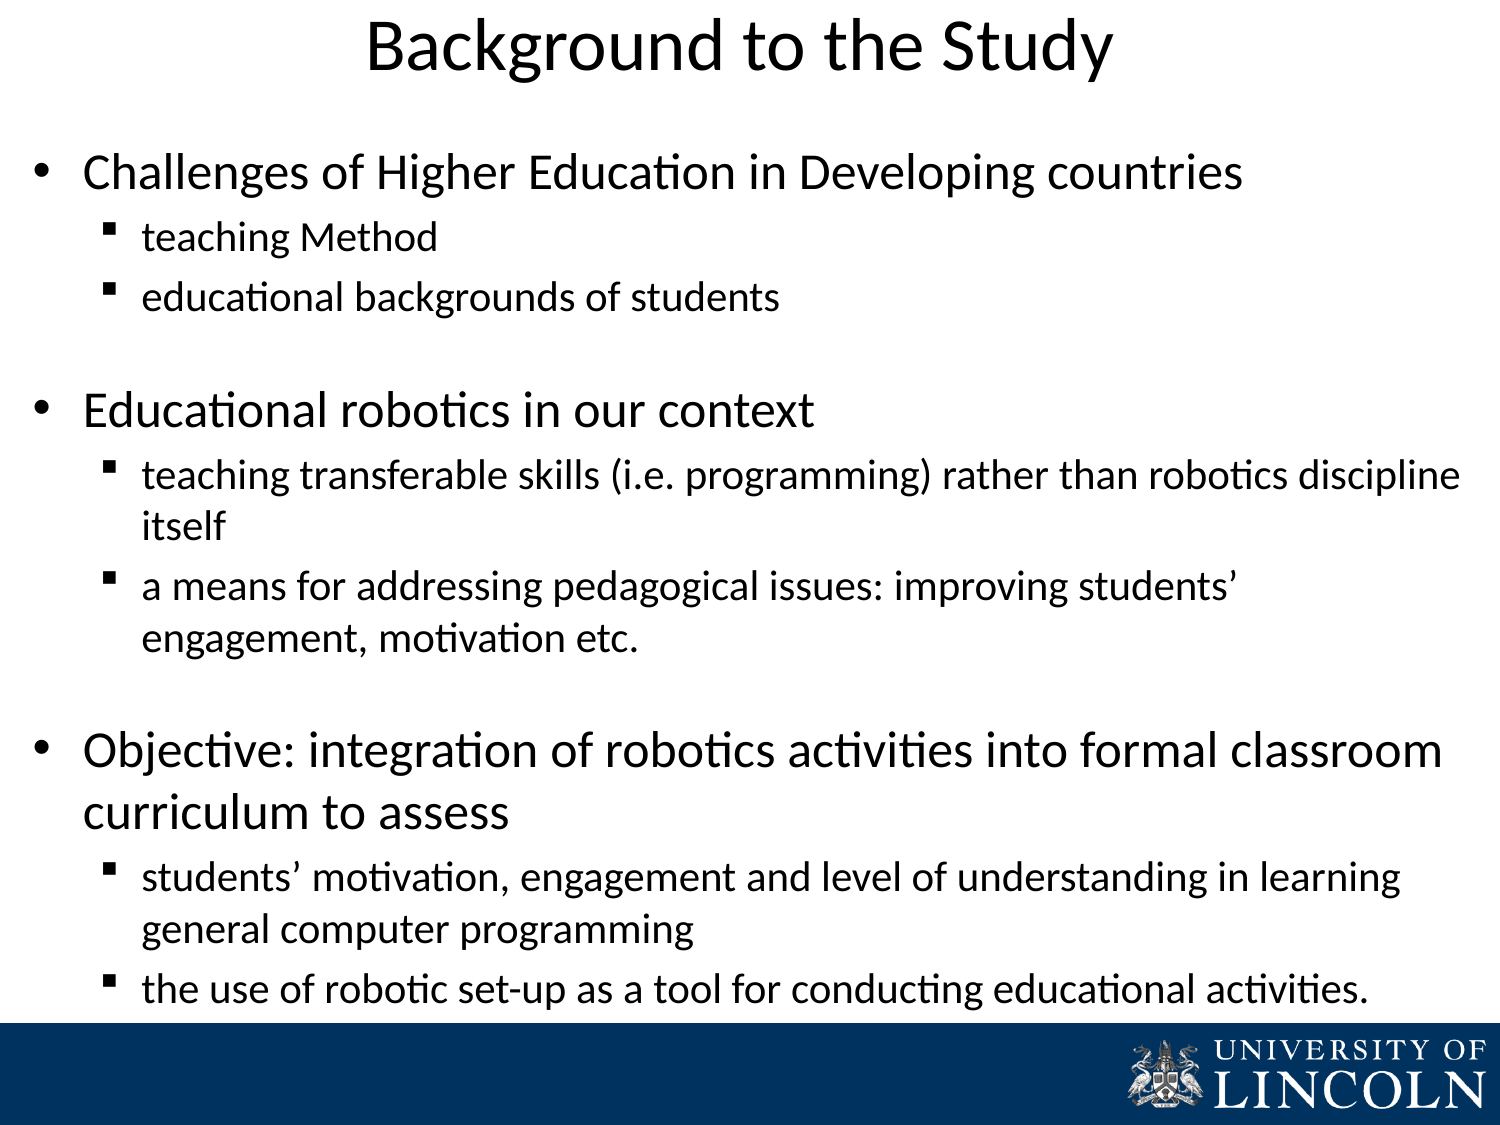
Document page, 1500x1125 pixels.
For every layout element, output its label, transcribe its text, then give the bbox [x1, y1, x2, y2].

list Challenges of Higher Education in Developing countries teaching Method educational backgrounds of students Educational robotics in our context teaching transferable skills (i.e. programming) rather than robotics discipline itself a means for addressing pedagogical issues: improving students’ engagement, motivation etc. Objective: integration of robotics activities into formal classroom curriculum to assess students’ motivation, engagement and level of understanding in learning general computer programming the use of robotic set-up as a tool for conducting educational activities. [17, 77, 1477, 1024]
picture [1119, 1030, 1495, 1118]
title Background to the Study [64, 0, 1416, 66]
